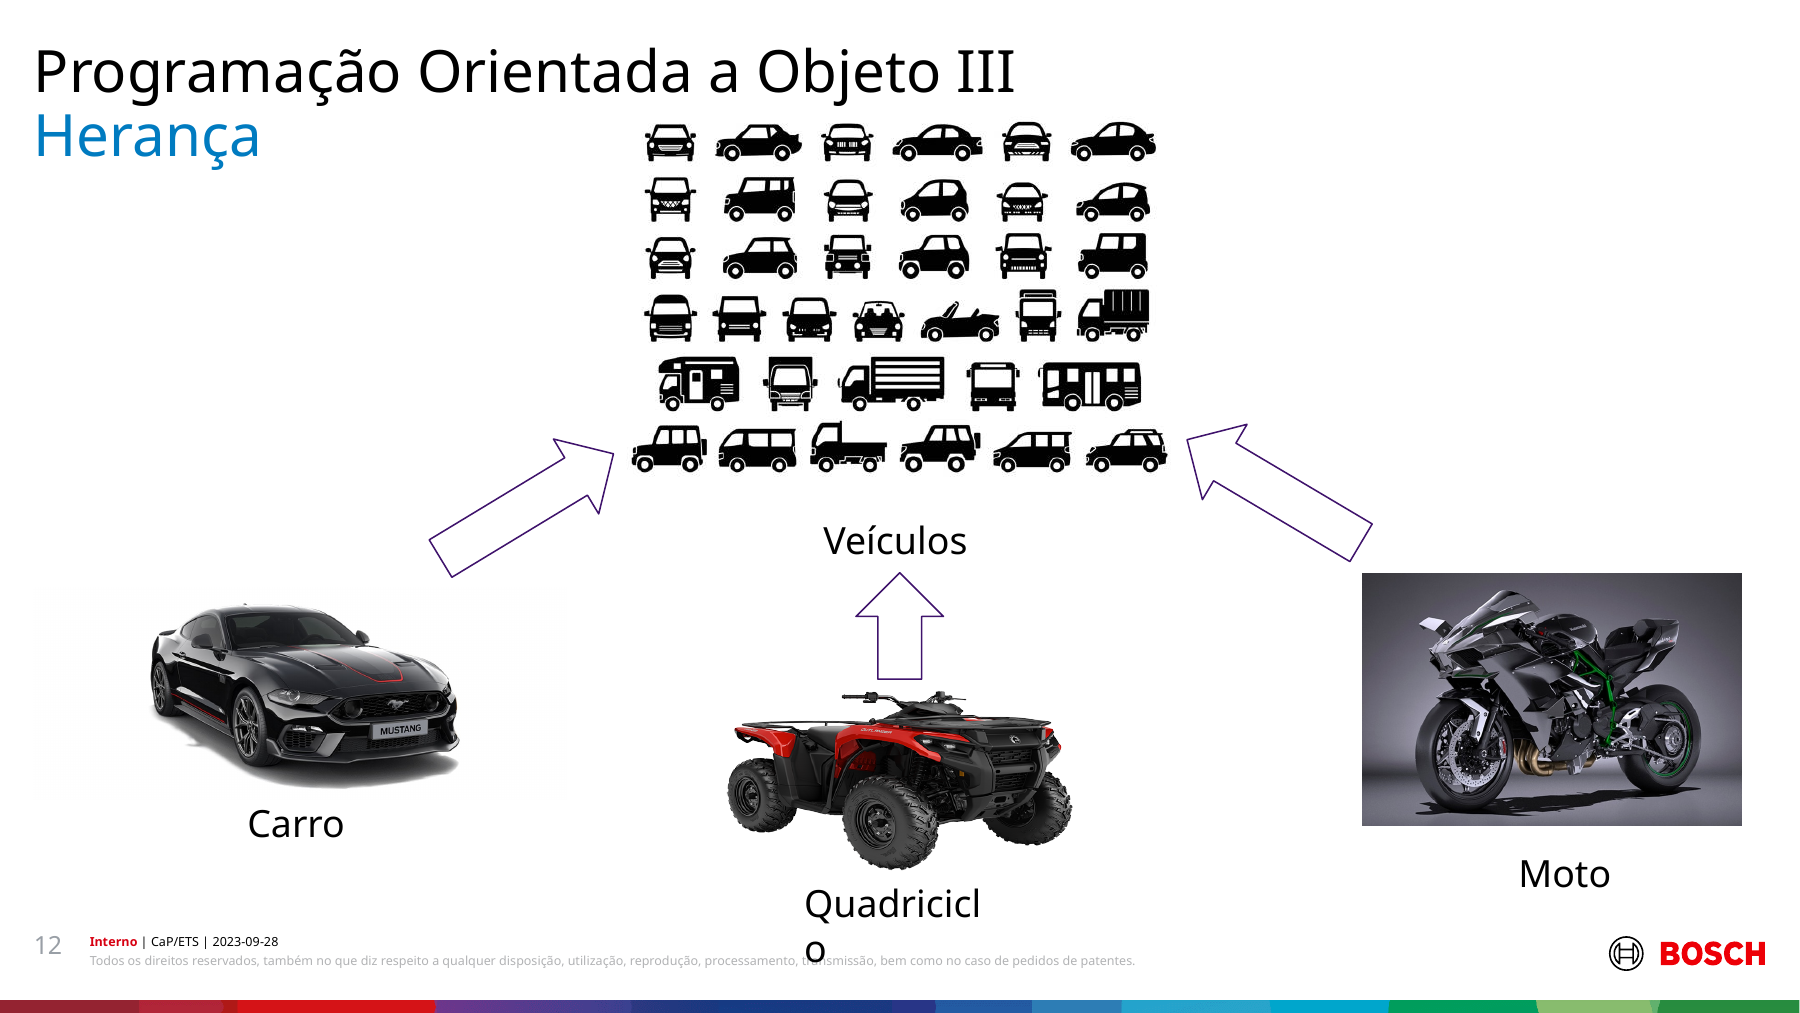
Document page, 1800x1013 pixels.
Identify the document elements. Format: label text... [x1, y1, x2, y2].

text_box Veículos [823, 516, 976, 574]
text_box [1187, 424, 1373, 562]
text_box Carro [247, 800, 353, 856]
text_box Quadriciclo [804, 882, 996, 937]
slide_number 12 [33, 929, 81, 997]
picture [711, 679, 1088, 882]
picture [618, 108, 1182, 481]
title Herança [33, 107, 1766, 171]
text_box [855, 572, 944, 679]
text_box [429, 439, 614, 578]
list Programação Orientada a Objeto III [33, 42, 1766, 107]
picture [1362, 573, 1742, 826]
picture [1388, 1000, 1800, 1013]
picture [33, 587, 567, 800]
picture [0, 1000, 1270, 1013]
text_box Moto [1518, 849, 1624, 906]
